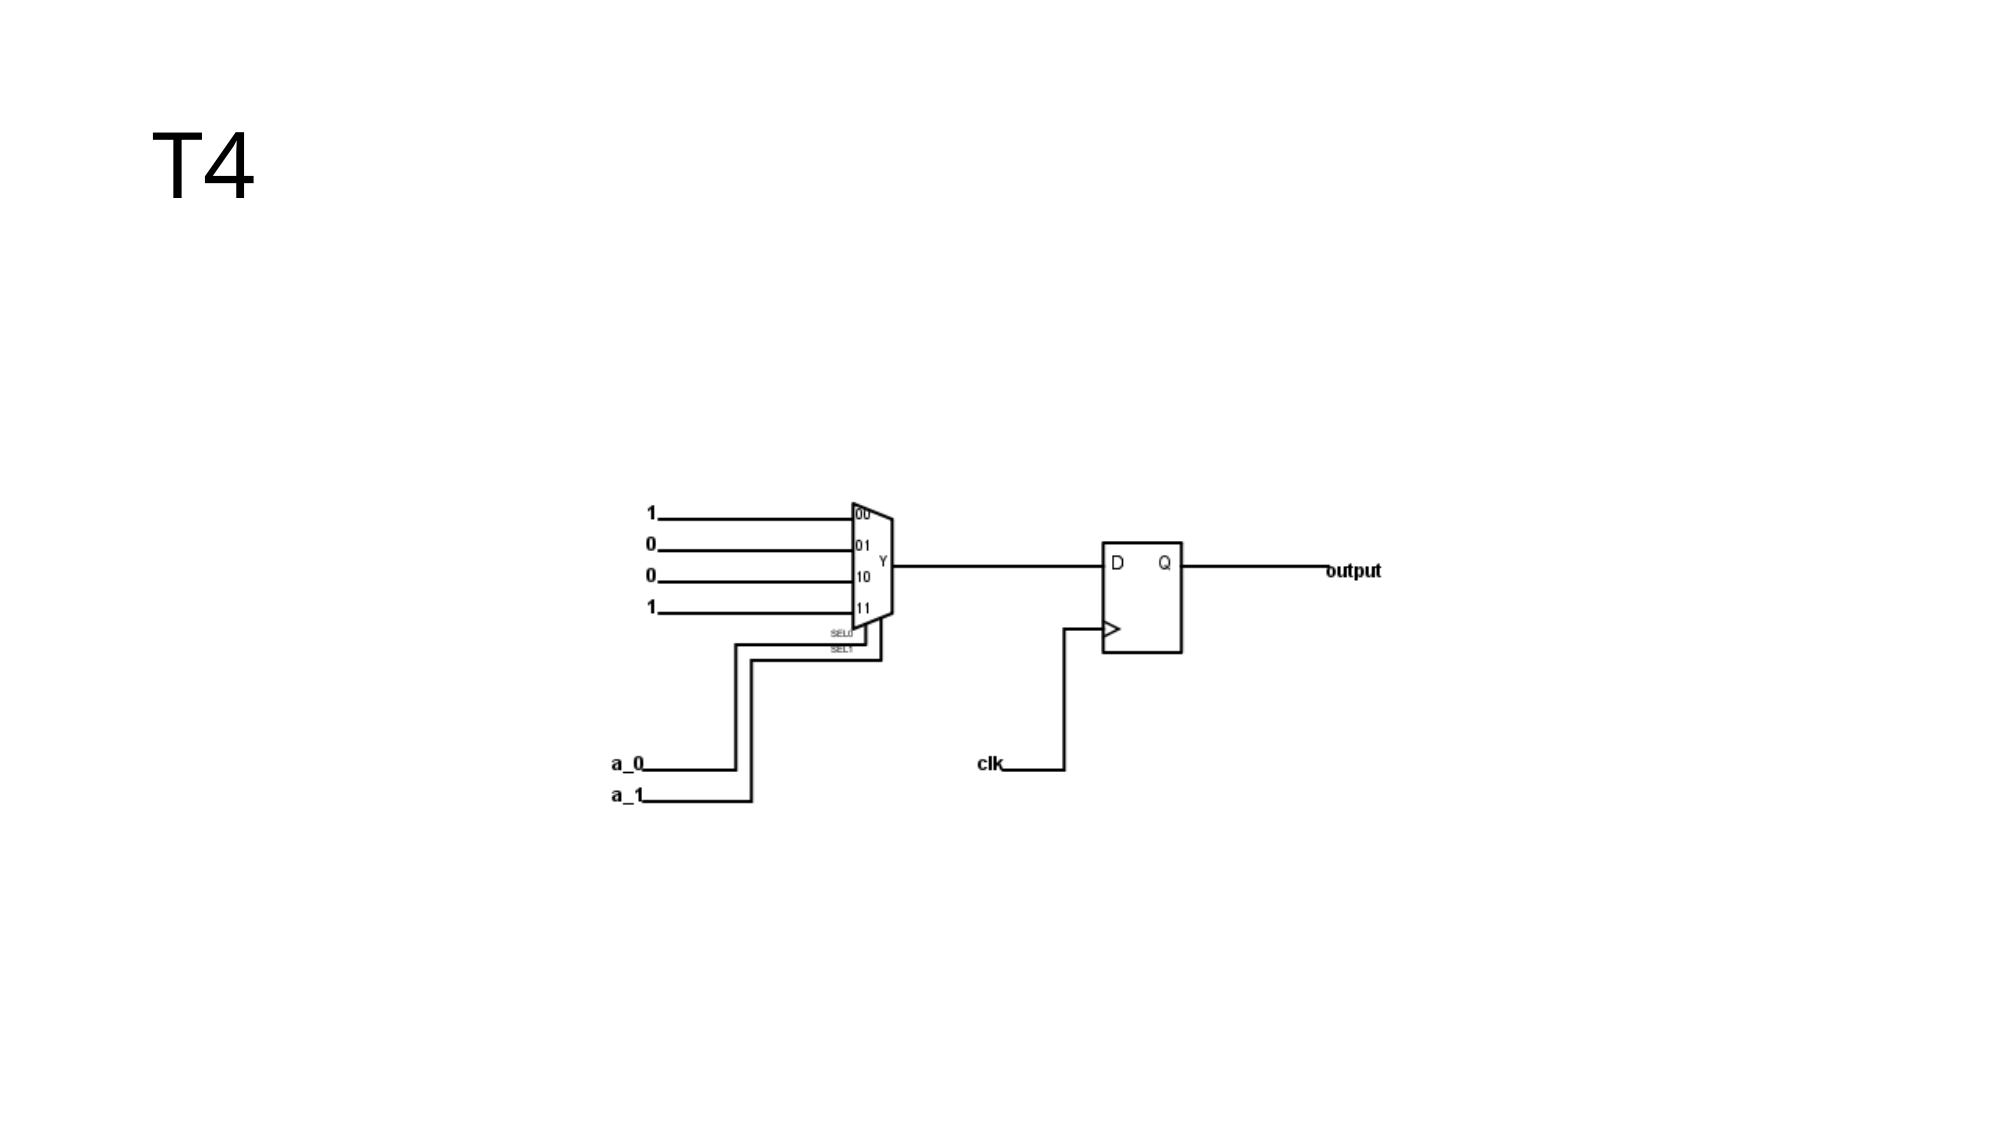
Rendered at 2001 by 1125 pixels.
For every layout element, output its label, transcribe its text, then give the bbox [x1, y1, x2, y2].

title T4 [137, 59, 1863, 278]
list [606, 482, 1394, 830]
